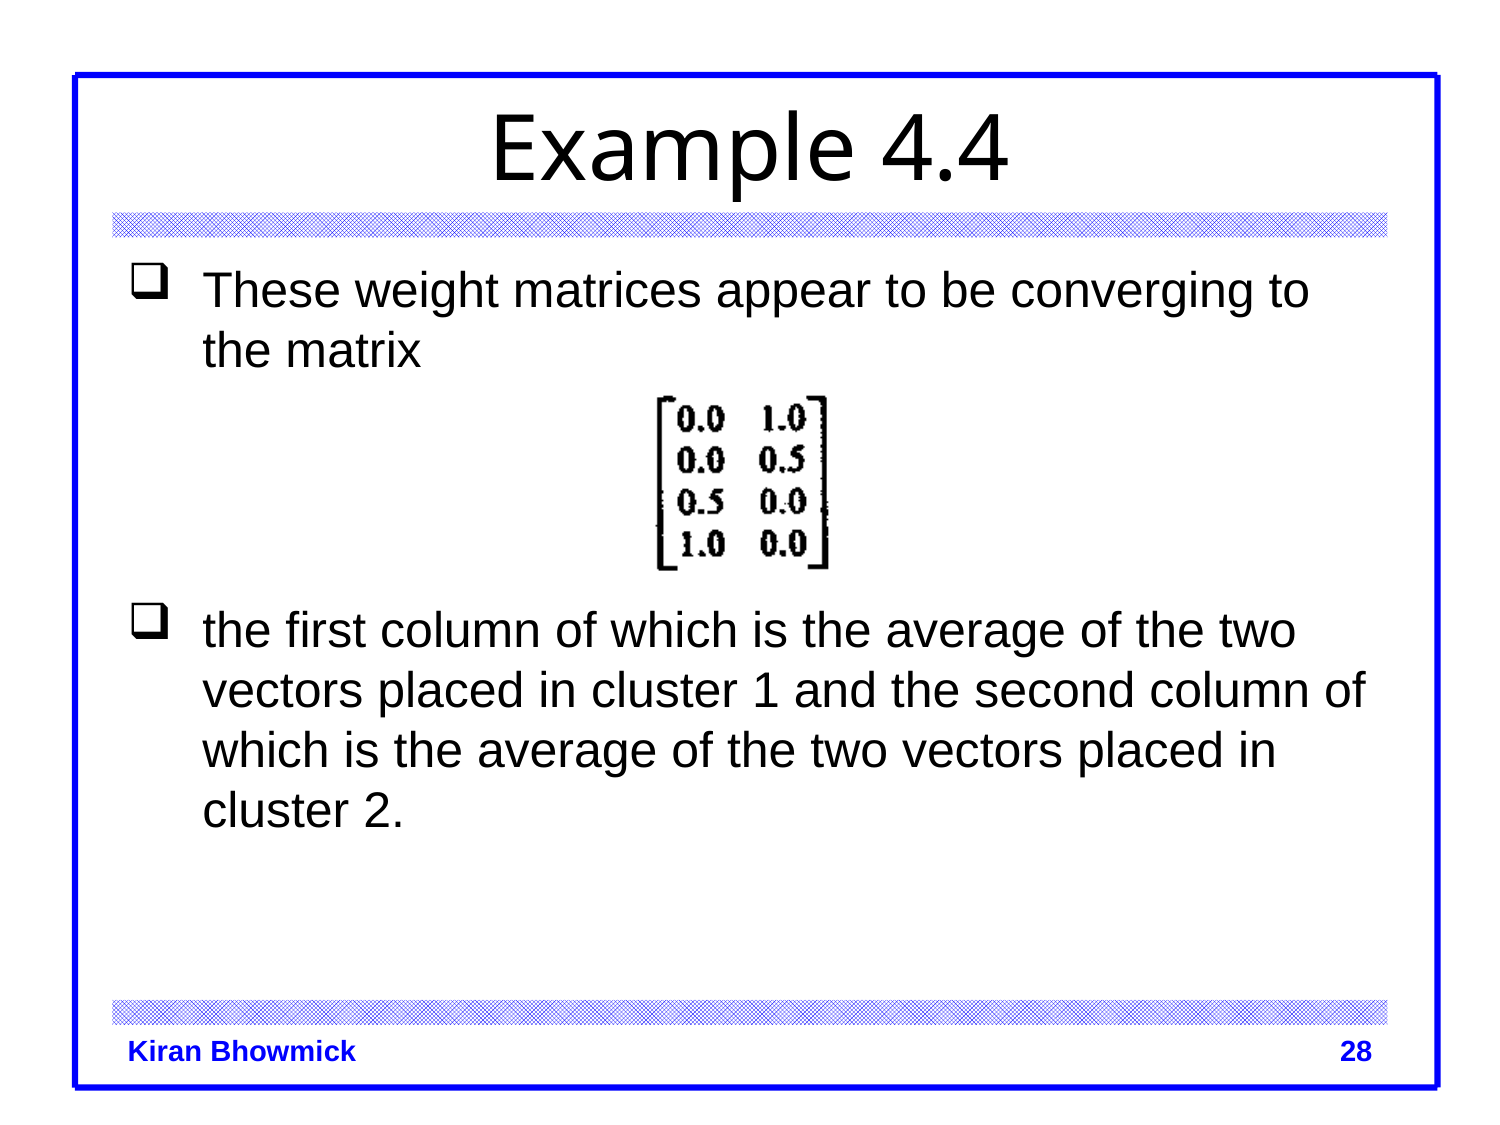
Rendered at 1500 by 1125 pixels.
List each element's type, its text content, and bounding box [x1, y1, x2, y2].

picture [637, 374, 838, 582]
list These weight matrices appear to be converging to the matrix the first column of which is the average of the two vectors placed in cluster 1 and the second column of which is the average of the two vectors placed in cluster 2. [112, 249, 1388, 1001]
slide_number 28 [1074, 1024, 1388, 1101]
footer Kiran Bhowmick [112, 1024, 1074, 1101]
title Example 4.4 [112, 87, 1388, 201]
